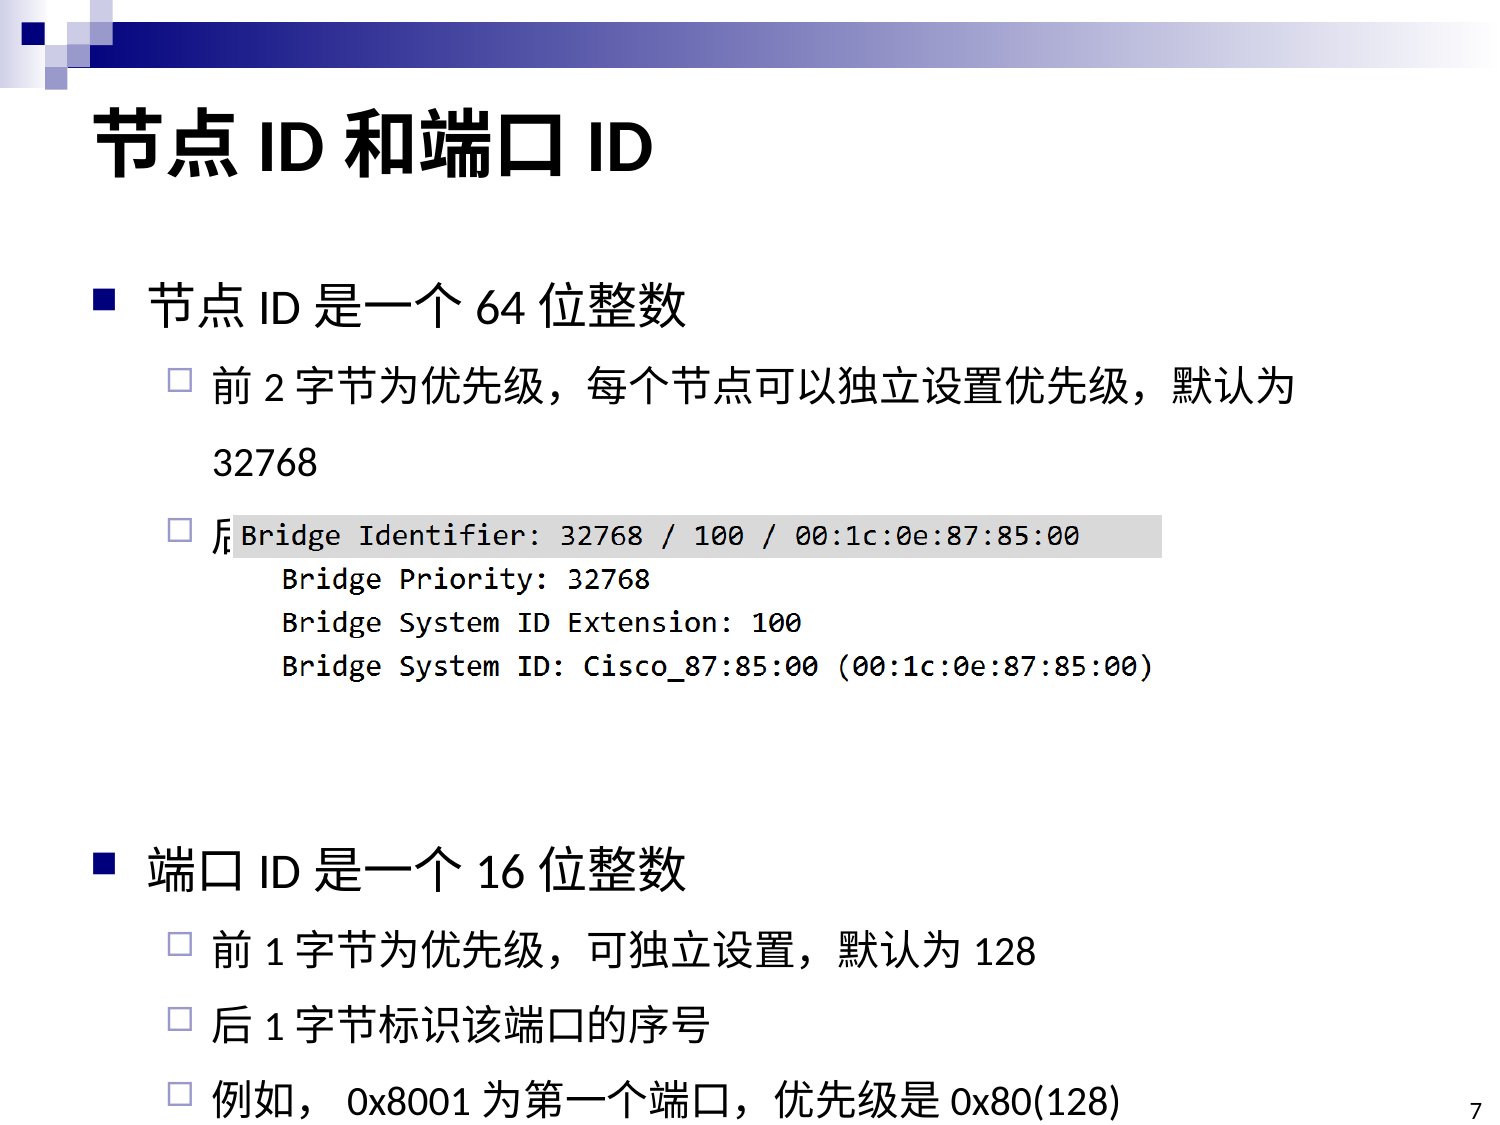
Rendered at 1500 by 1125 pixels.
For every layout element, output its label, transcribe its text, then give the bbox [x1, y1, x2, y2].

slide_number 7 [1448, 1100, 1483, 1125]
list 节点ID是一个64位整数 前2字节为优先级，每个节点可以独立设置优先级，默认为32768 后6字节为节点第一个端口的MAC地址 端口ID是一个16位整数 前1字节为优先级，可独立设置，默认为128 后1字节标识该端口的序号 例如，0x8001为第一个端口，优先级是0x80(128) [75, 237, 1425, 1063]
picture [229, 514, 1163, 684]
title 节点ID和端口ID [75, 75, 1425, 209]
